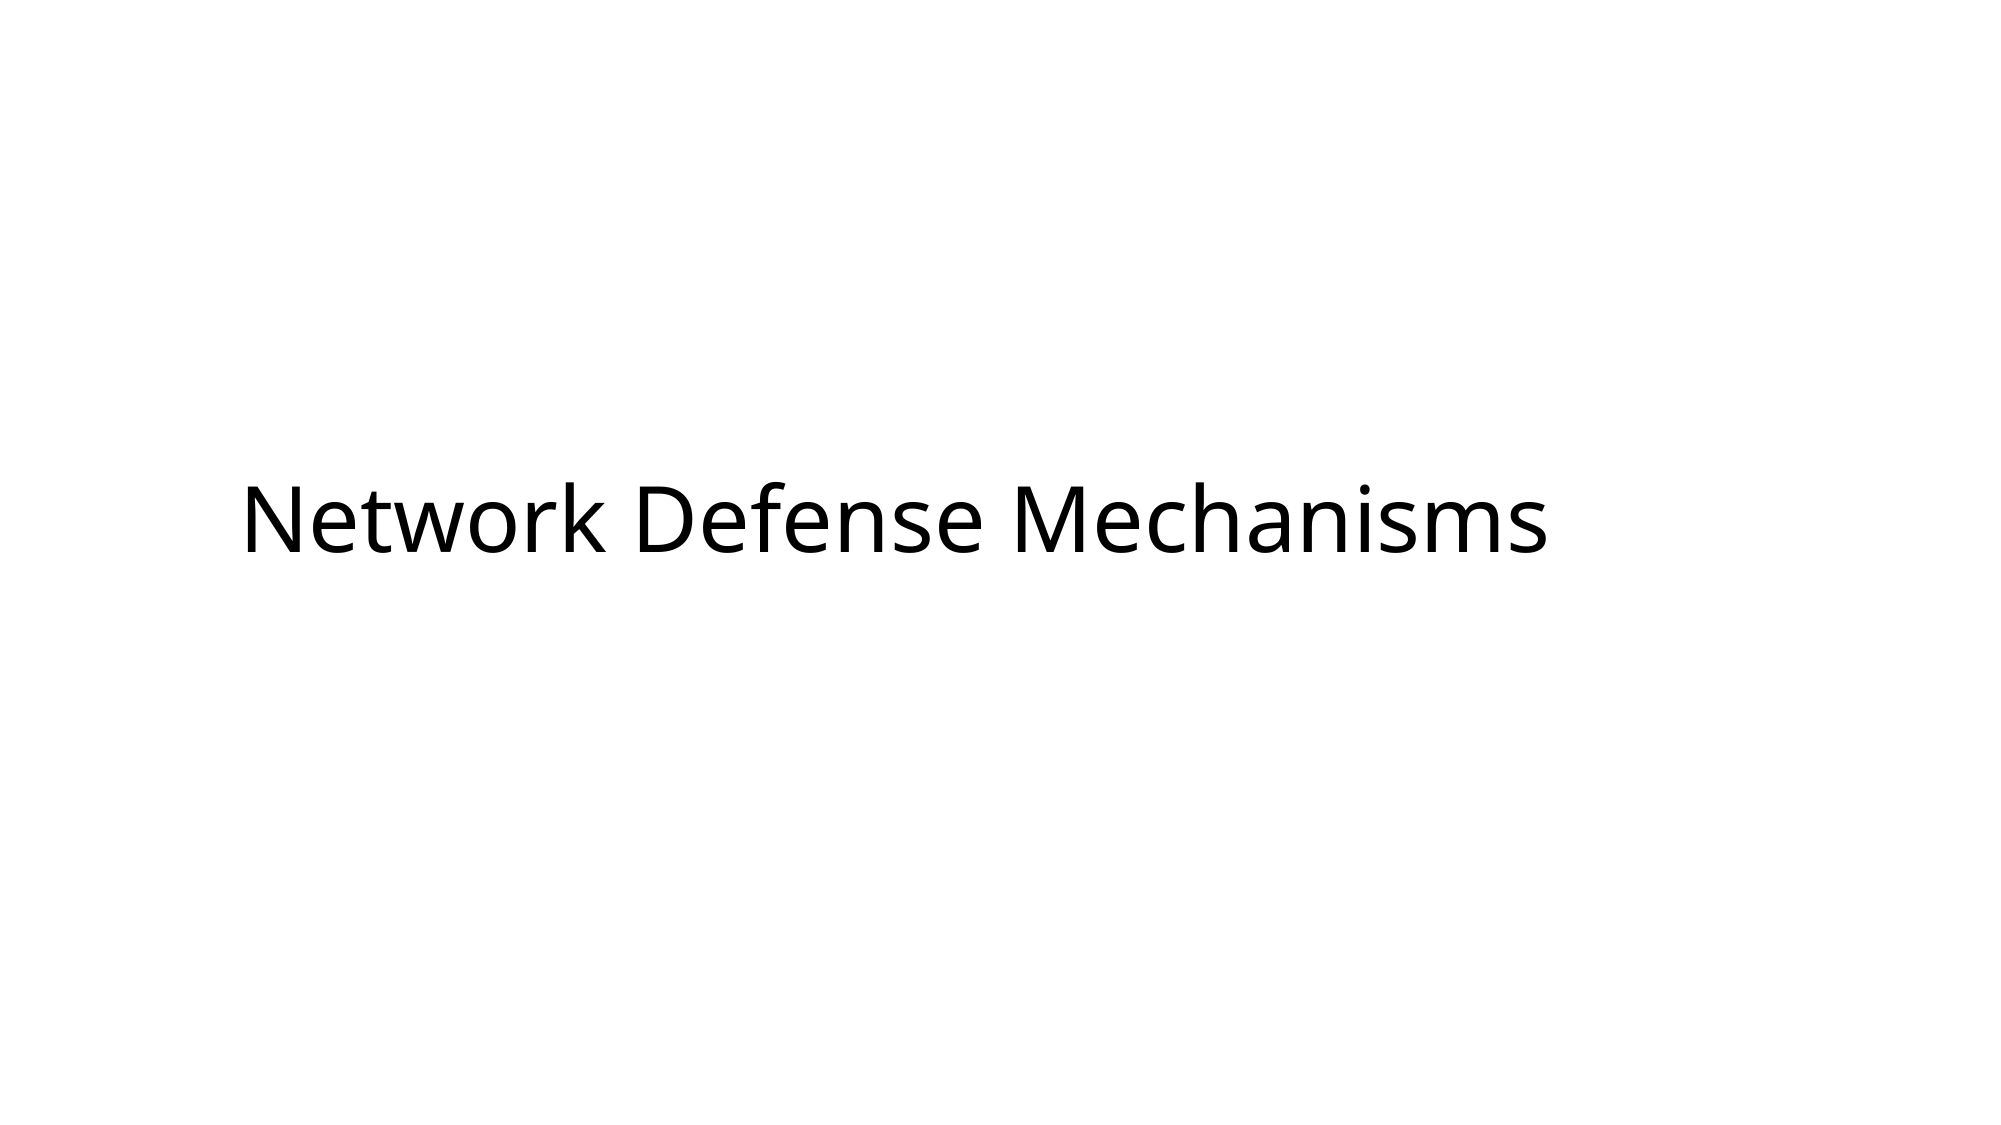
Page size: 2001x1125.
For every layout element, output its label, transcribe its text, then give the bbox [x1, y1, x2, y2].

title Network Defense Mechanisms [224, 413, 1950, 632]
